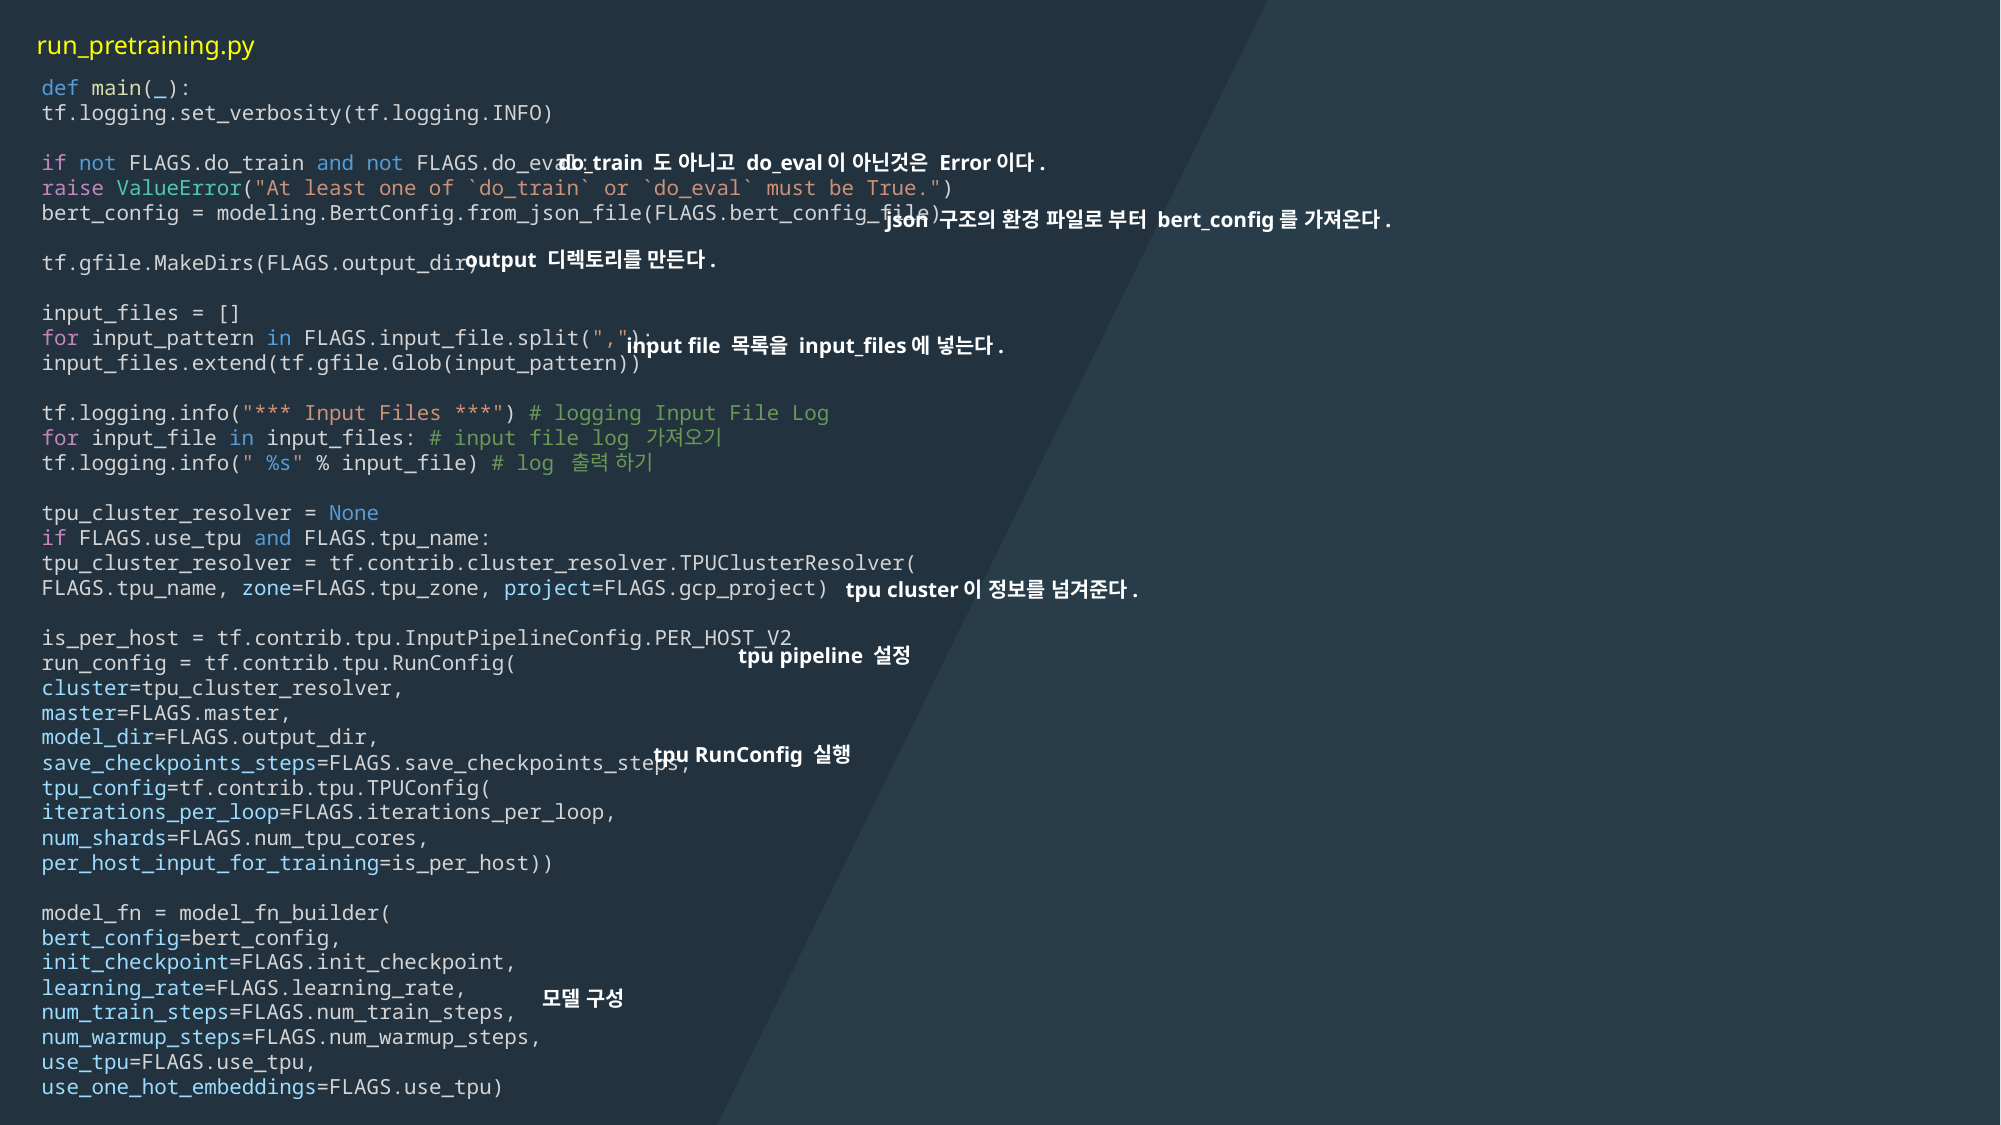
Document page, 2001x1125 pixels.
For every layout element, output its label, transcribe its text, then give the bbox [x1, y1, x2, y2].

text_box 모델 구성 [528, 978, 1002, 1019]
text_box run_pretraining.py [21, 21, 270, 67]
text_box output 디렉토리를 만든다. [450, 239, 817, 279]
text_box tpu RunConfig 실행 [638, 733, 1112, 774]
text_box def main(_): tf.logging.set_verbosity(tf.logging.INFO) if not FLAGS.do_train and not FLAGS.do_eval: raise ValueError("At least one of `do_train` or `do_eval` must be True.") bert_config = modeling.BertConfig.from_json_file(FLAGS.bert_config_file) tf.gfile.MakeDirs(FLAGS.output_dir) input_files = [] for input_pattern in FLAGS.input_file.split(","): input_files.extend(tf.gfile.Glob(input_pattern)) tf.logging.info("*** Input Files ***") # logging Input File Log for input_file in input_files: # input file log 가져오기 tf.logging.info(" %s" % input_file) # log 출력 하기 tpu_cluster_resolver = None if FLAGS.use_tpu and FLAGS.tpu_name: tpu_cluster_resolver = tf.contrib.cluster_resolver.TPUClusterResolver( FLAGS.tpu_name, zone=FLAGS.tpu_zone, project=FLAGS.gcp_project) is_per_host = tf.contrib.tpu.InputPipelineConfig.PER_HOST_V2 run_config = tf.contrib.tpu.RunConfig( cluster=tpu_cluster_resolver, master=FLAGS.master, model_dir=FLAGS.output_dir, save_checkpoints_steps=FLAGS.save_checkpoints_steps, tpu_config=tf.contrib.tpu.TPUConfig( iterations_per_loop=FLAGS.iterations_per_loop, num_shards=FLAGS.num_tpu_cores, per_host_input_for_training=is_per_host)) model_fn = model_fn_builder( bert_config=bert_config, init_checkpoint=FLAGS.init_checkpoint, learning_rate=FLAGS.learning_rate, num_train_steps=FLAGS.num_train_steps, num_warmup_steps=FLAGS.num_warmup_steps, use_tpu=FLAGS.use_tpu, use_one_hot_embeddings=FLAGS.use_tpu) [26, 67, 1027, 1107]
text_box tpu pipeline 설정 [723, 635, 1197, 676]
text_box tpu cluster이 정보를 넘겨준다. [830, 569, 1304, 610]
text_box json 구조의 환경 파일로 부터 bert_config를 가져온다. [871, 198, 1447, 239]
text_box input file 목록을 input_files에 넣는다. [611, 325, 1085, 365]
text_box do_train 도 아니고 do_eval이 아닌것은 Error이다. [543, 142, 1413, 183]
